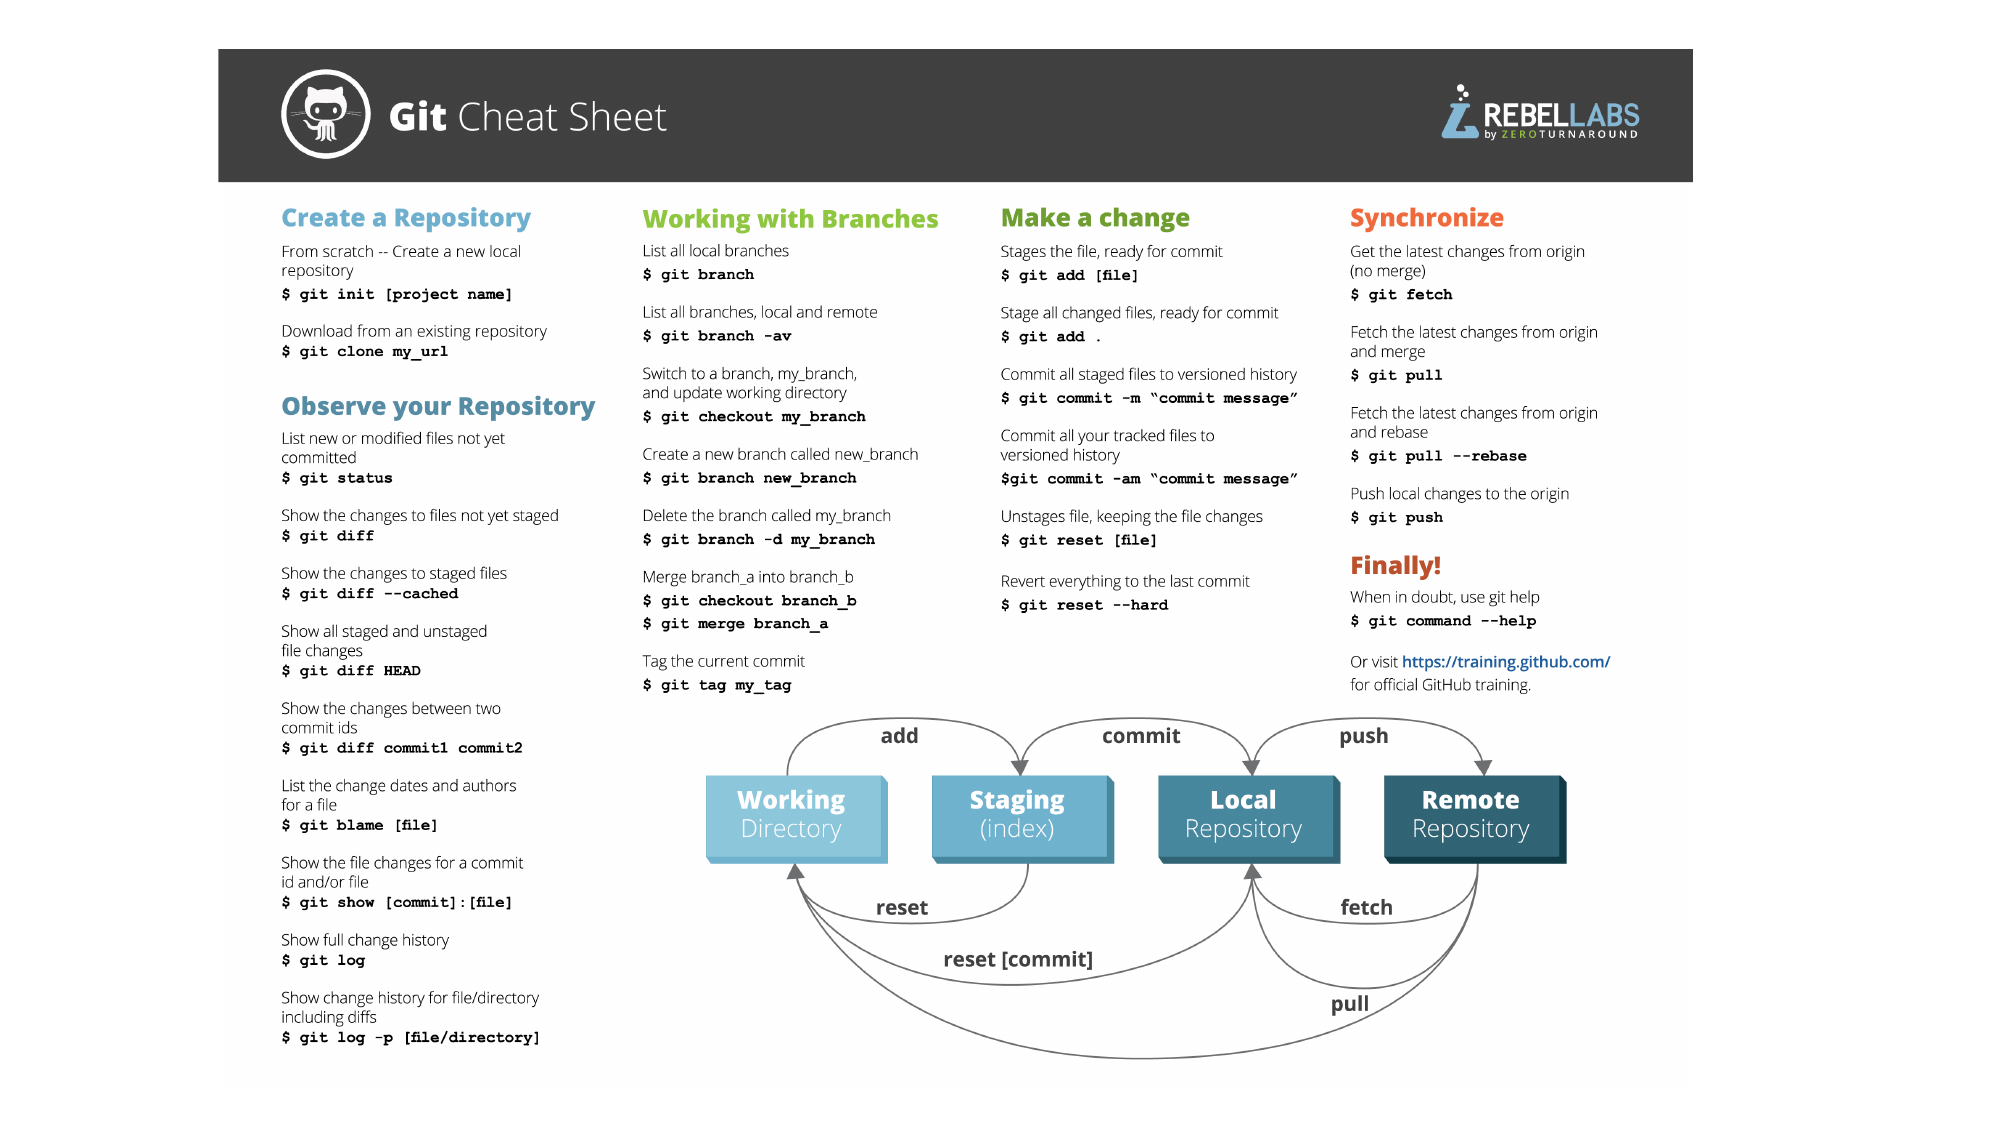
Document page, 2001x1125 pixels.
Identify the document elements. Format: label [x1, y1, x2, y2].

list [217, 49, 1693, 1093]
